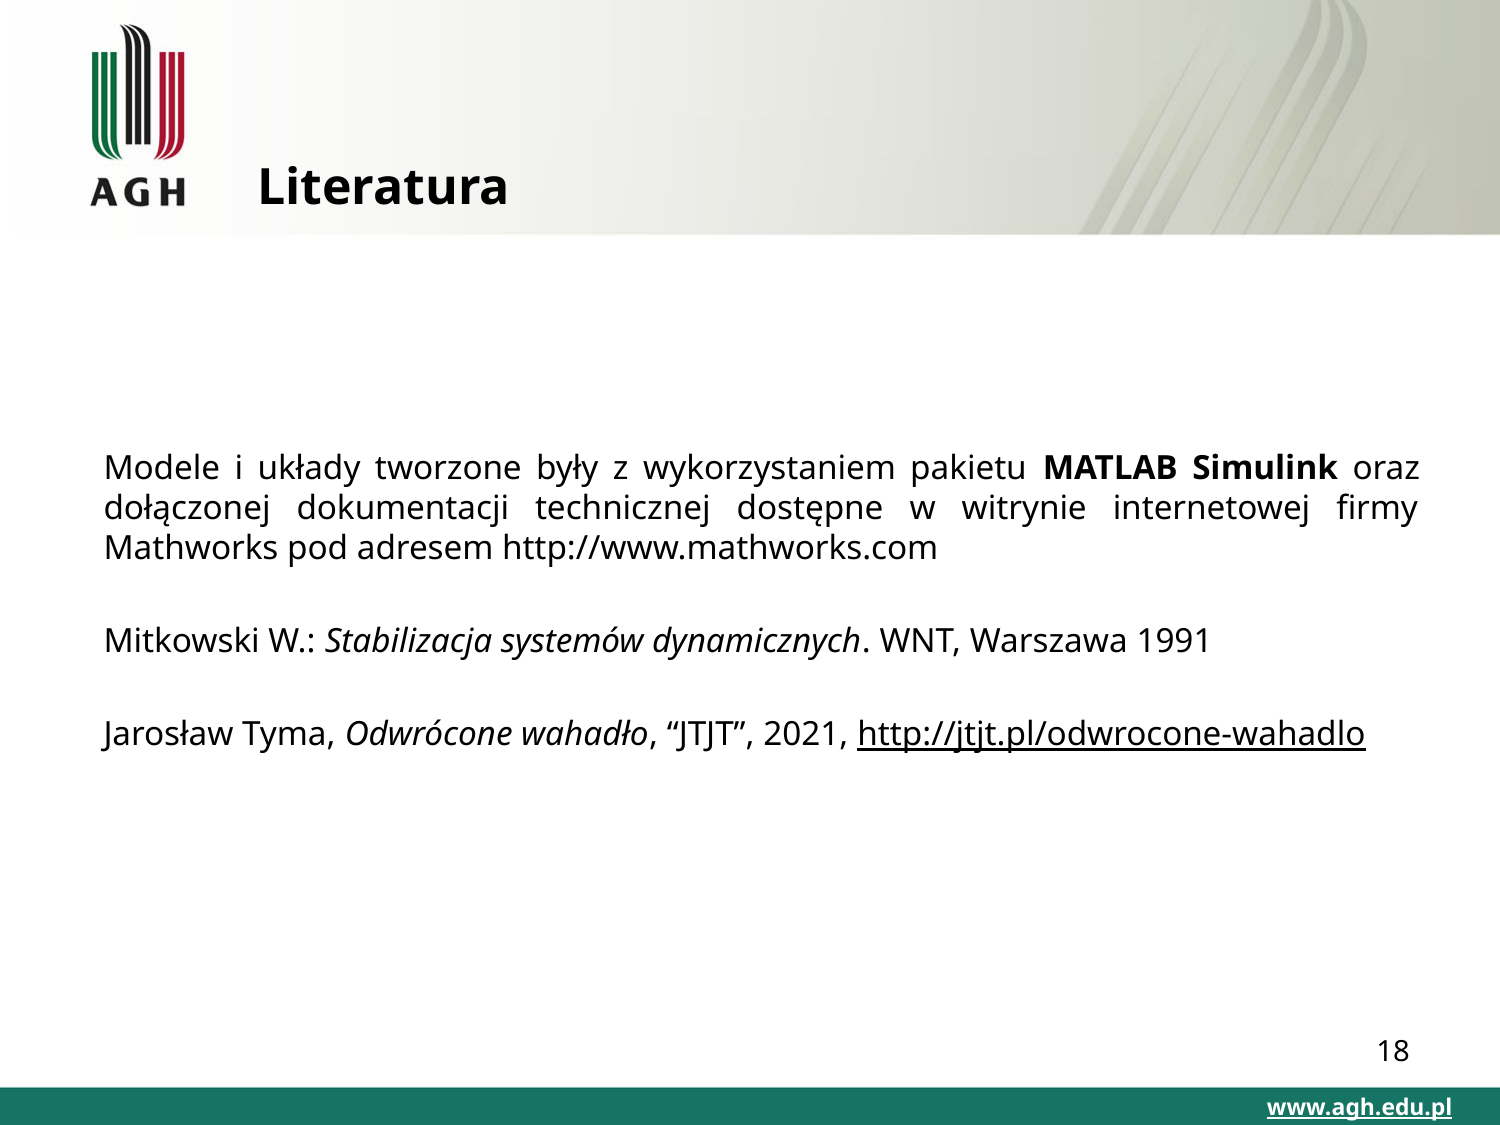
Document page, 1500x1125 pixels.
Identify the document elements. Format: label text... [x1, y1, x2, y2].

text_box www.agh.edu.pl [1251, 1084, 1500, 1125]
title Literatura [242, 137, 1436, 233]
picture [0, 0, 1500, 1125]
list Modele i układy tworzone były z wykorzystaniem pakietu MATLAB Simulink oraz dołączonej dokumentacji technicznej dostępne w witrynie internetowej firmy Mathworks pod adresem http://www.mathworks.com Mitkowski W.: Stabilizacja systemów dynamicznych. WNT, Warszawa 1991 Jarosław Tyma, Odwrócone wahadło, “JTJT”, 2021, http://jtjt.pl/odwrocone-wahadlo [88, 345, 1436, 952]
slide_number 18 [1074, 1024, 1425, 1103]
